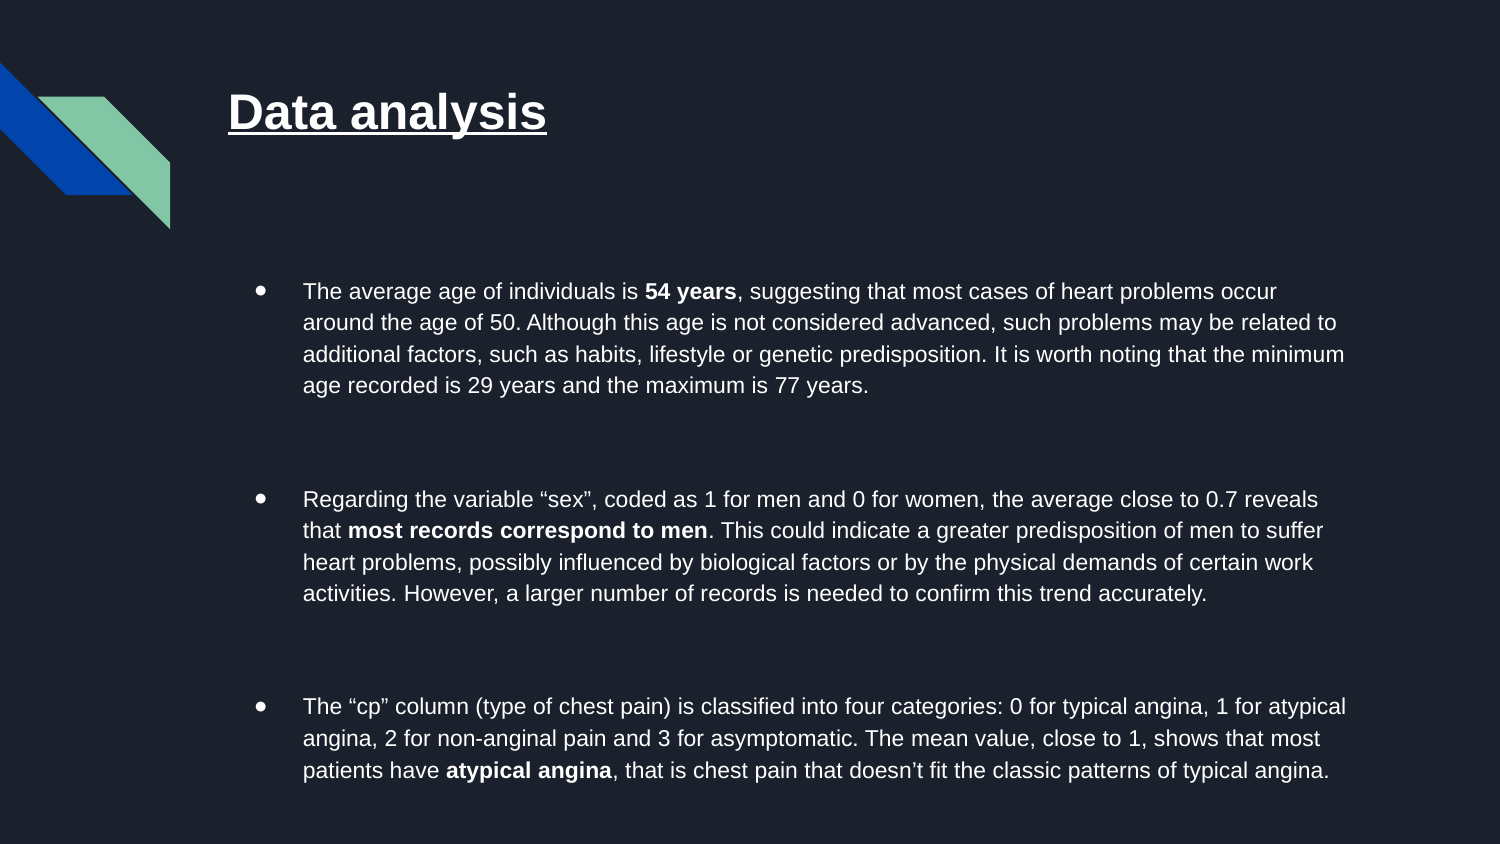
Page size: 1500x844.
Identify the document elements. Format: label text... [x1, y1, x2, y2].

list The average age of individuals is 54 years, suggesting that most cases of heart problems occur around the age of 50. Although this age is not considered advanced, such problems may be related to additional factors, such as habits, lifestyle or genetic predisposition. It is worth noting that the minimum age recorded is 29 years and the maximum is 77 years. Regarding the variable “sex”, coded as 1 for men and 0 for women, the average close to 0.7 reveals that most records correspond to men. This could indicate a greater predisposition of men to suffer heart problems, possibly influenced by biological factors or by the physical demands of certain work activities. However, a larger number of records is needed to confirm this trend accurately. The “cp” column (type of chest pain) is classified into four categories: 0 for typical angina, 1 for atypical angina, 2 for non-anginal pain and 3 for asymptomatic. The mean value, close to 1, shows that most patients have atypical angina, that is chest pain that doesn’t fit the classic patterns of typical angina. [212, 257, 1368, 844]
title Data analysis [212, 64, 1368, 215]
